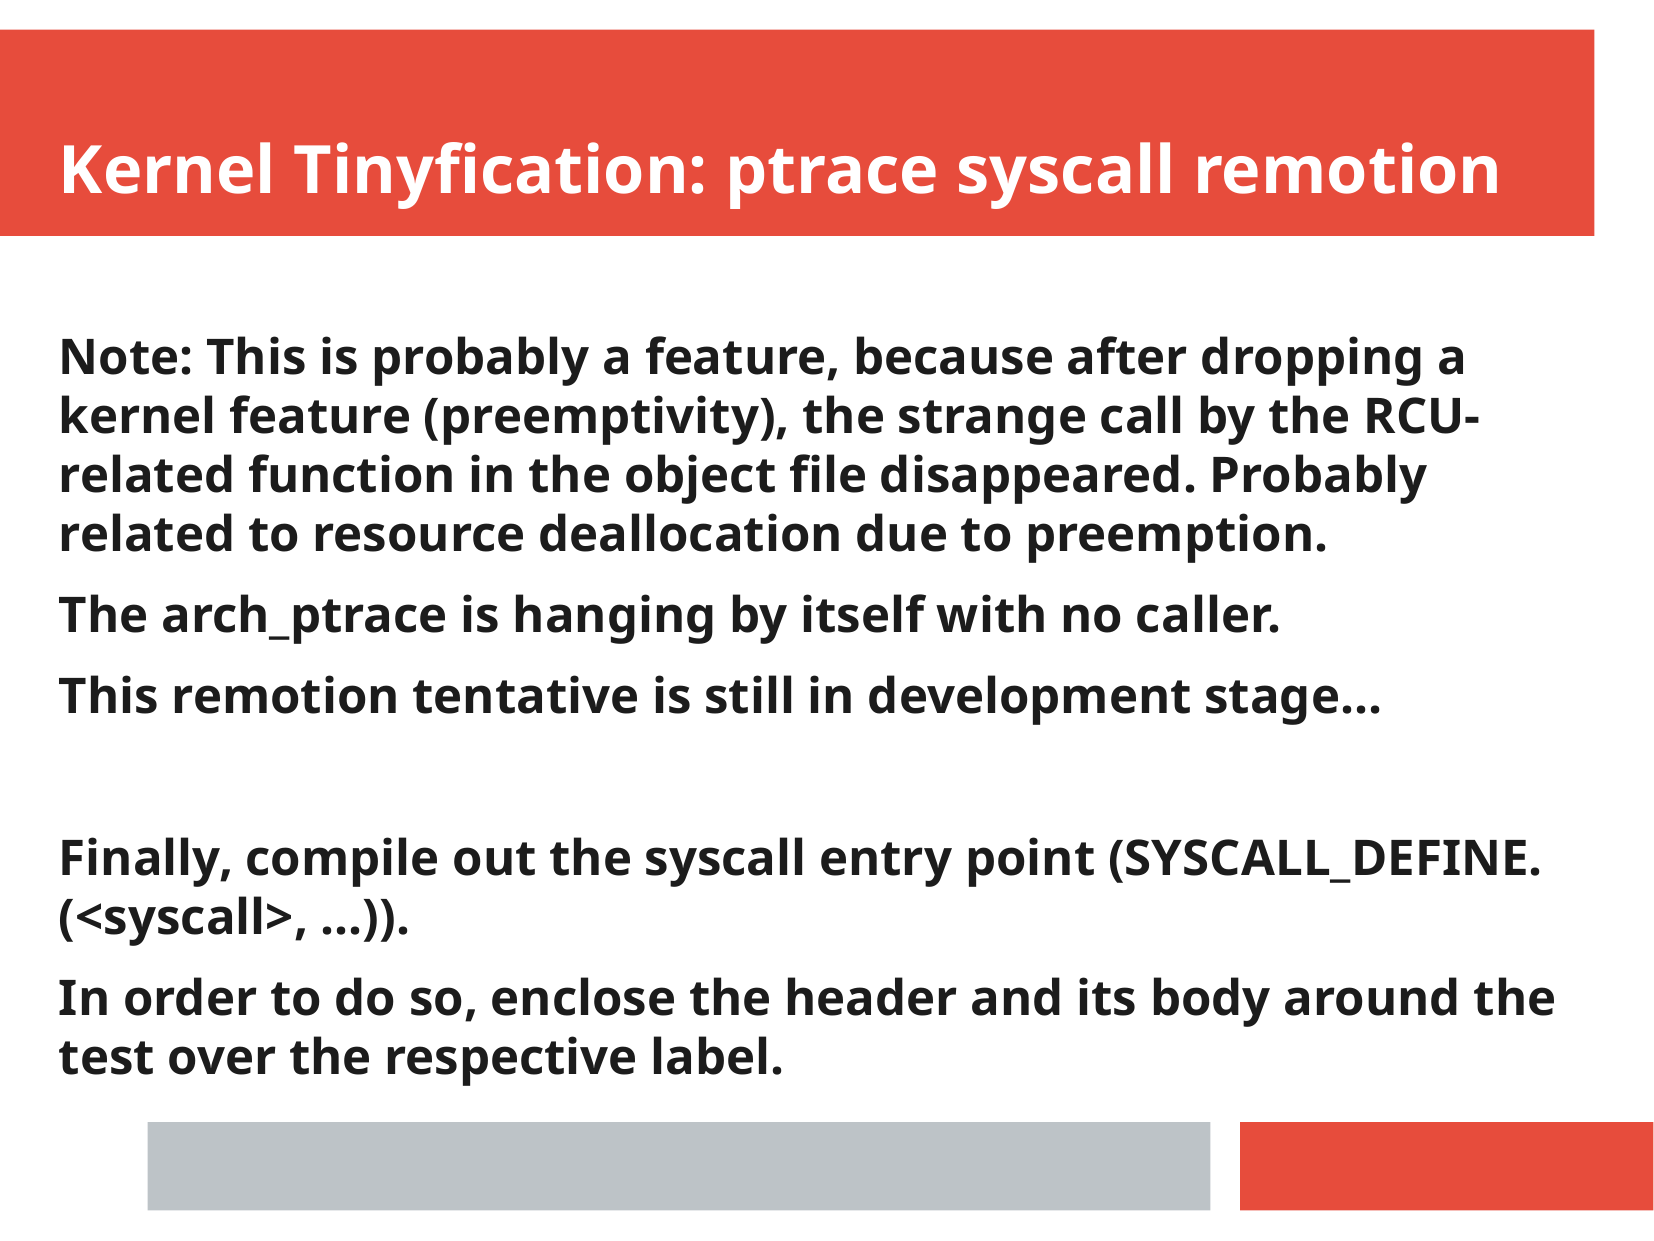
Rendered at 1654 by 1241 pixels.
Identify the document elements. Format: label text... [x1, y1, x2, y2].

text_box Note: This is probably a feature, because after dropping a kernel feature (preemptivity), the strange call by the RCU-related function in the object file disappeared. Probably related to resource deallocation due to preemption. The arch_ptrace is hanging by itself with no caller. This remotion tentative is still in development stage… Finally, compile out the syscall entry point (SYSCALL_DEFINE.(<syscall>, ...)). In order to do so, enclose the header and its body around the test over the respective label. [59, 324, 1565, 1093]
text_box Kernel Tinyfication: ptrace syscall remotion [59, 59, 1595, 207]
